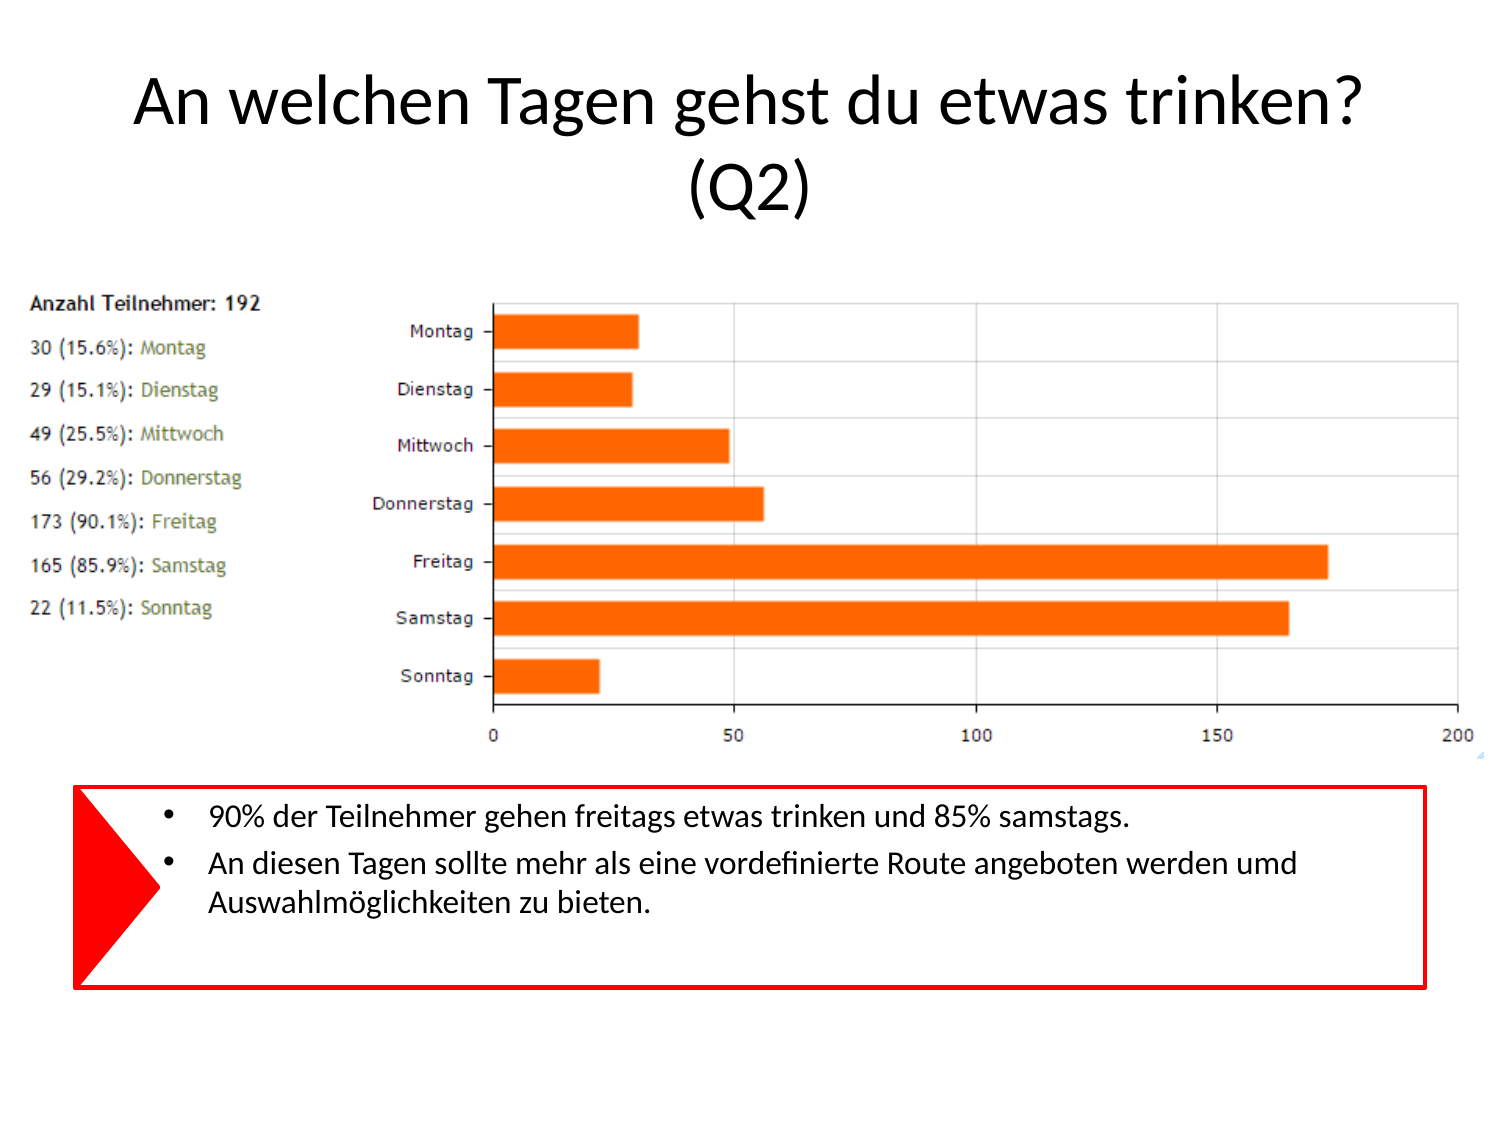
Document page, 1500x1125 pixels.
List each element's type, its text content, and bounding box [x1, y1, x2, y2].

list 90% der Teilnehmer gehen freitags etwas trinken und 85% samstags. An diesen Tagen sollte mehr als eine vordefinierte Route angeboten werden umd Auswahlmöglichkeiten zu bieten. [79, 786, 1425, 988]
title An welchen Tagen gehst du etwas trinken? (Q2) [75, 45, 1425, 233]
picture [16, 278, 1484, 759]
text_box [73, 784, 160, 990]
